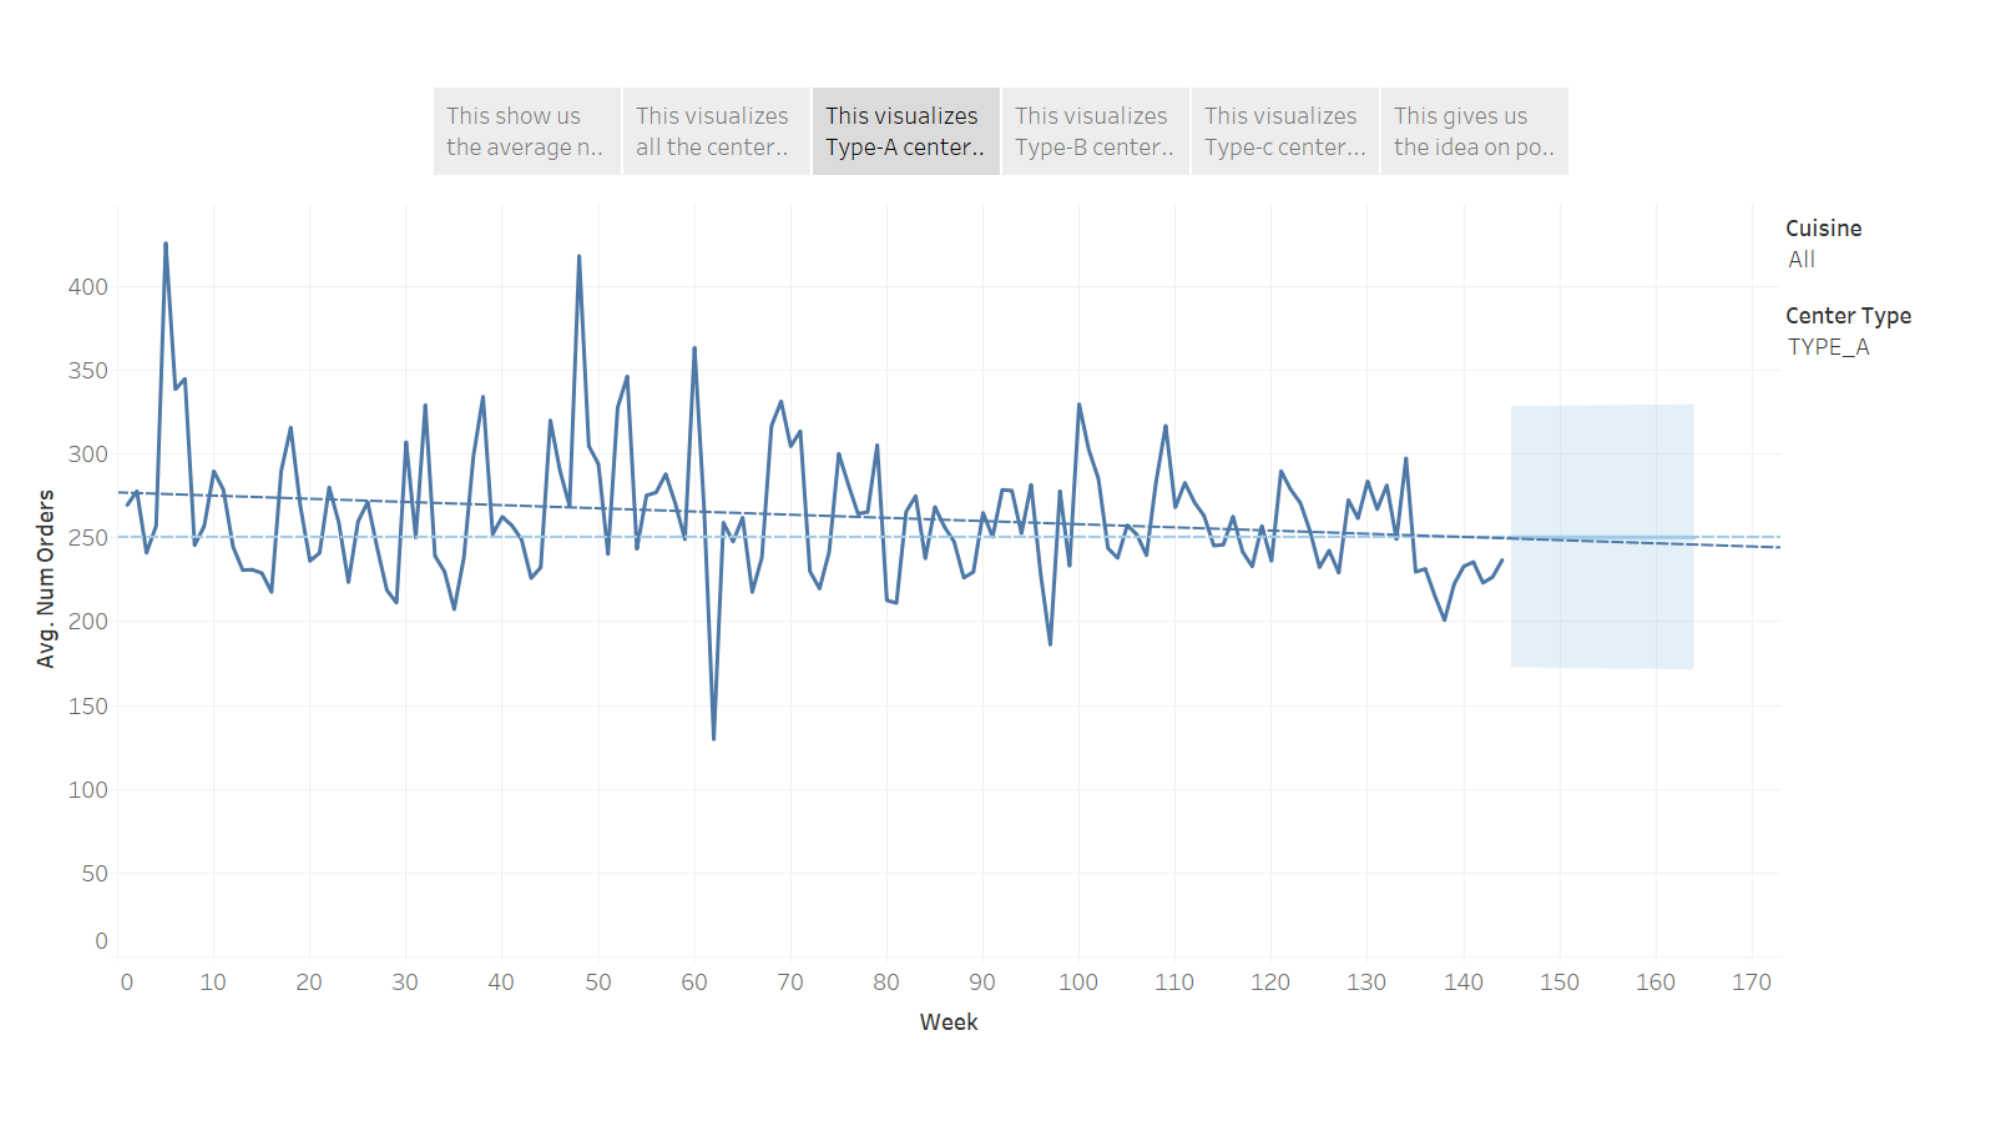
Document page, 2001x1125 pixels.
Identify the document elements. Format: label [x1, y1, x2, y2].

picture [0, 59, 2000, 1065]
